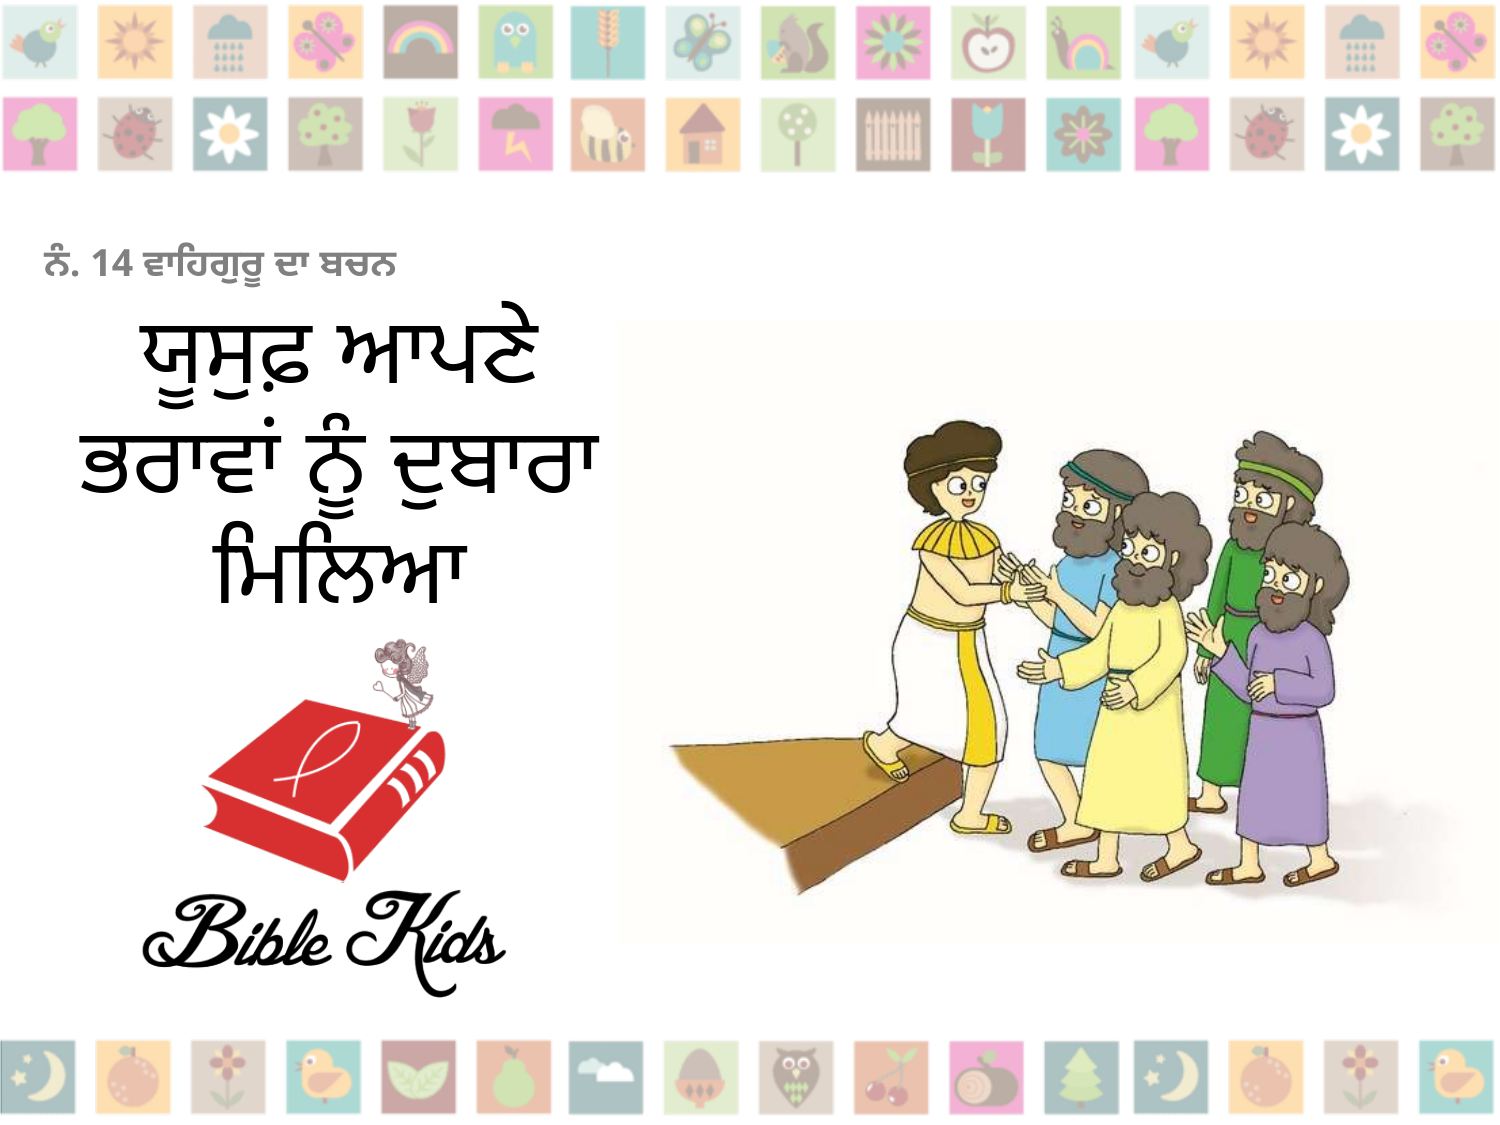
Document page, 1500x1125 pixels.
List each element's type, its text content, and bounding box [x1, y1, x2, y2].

text_box ਯੂਸੁਫ਼ ਆਪਣੇ ਭਰਾਵਾਂ ਨੂੰ ਦੁਬਾਰਾ ਮਿਲਿਆ [17, 284, 663, 630]
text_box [0, 1028, 1500, 1118]
picture [618, 321, 1500, 945]
picture [117, 600, 544, 1027]
text_box ਨੰ. 14 ਵਾਹਿਗੁਰੂ ਦਾ ਬਚਨ [29, 231, 526, 284]
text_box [0, 3, 1500, 181]
